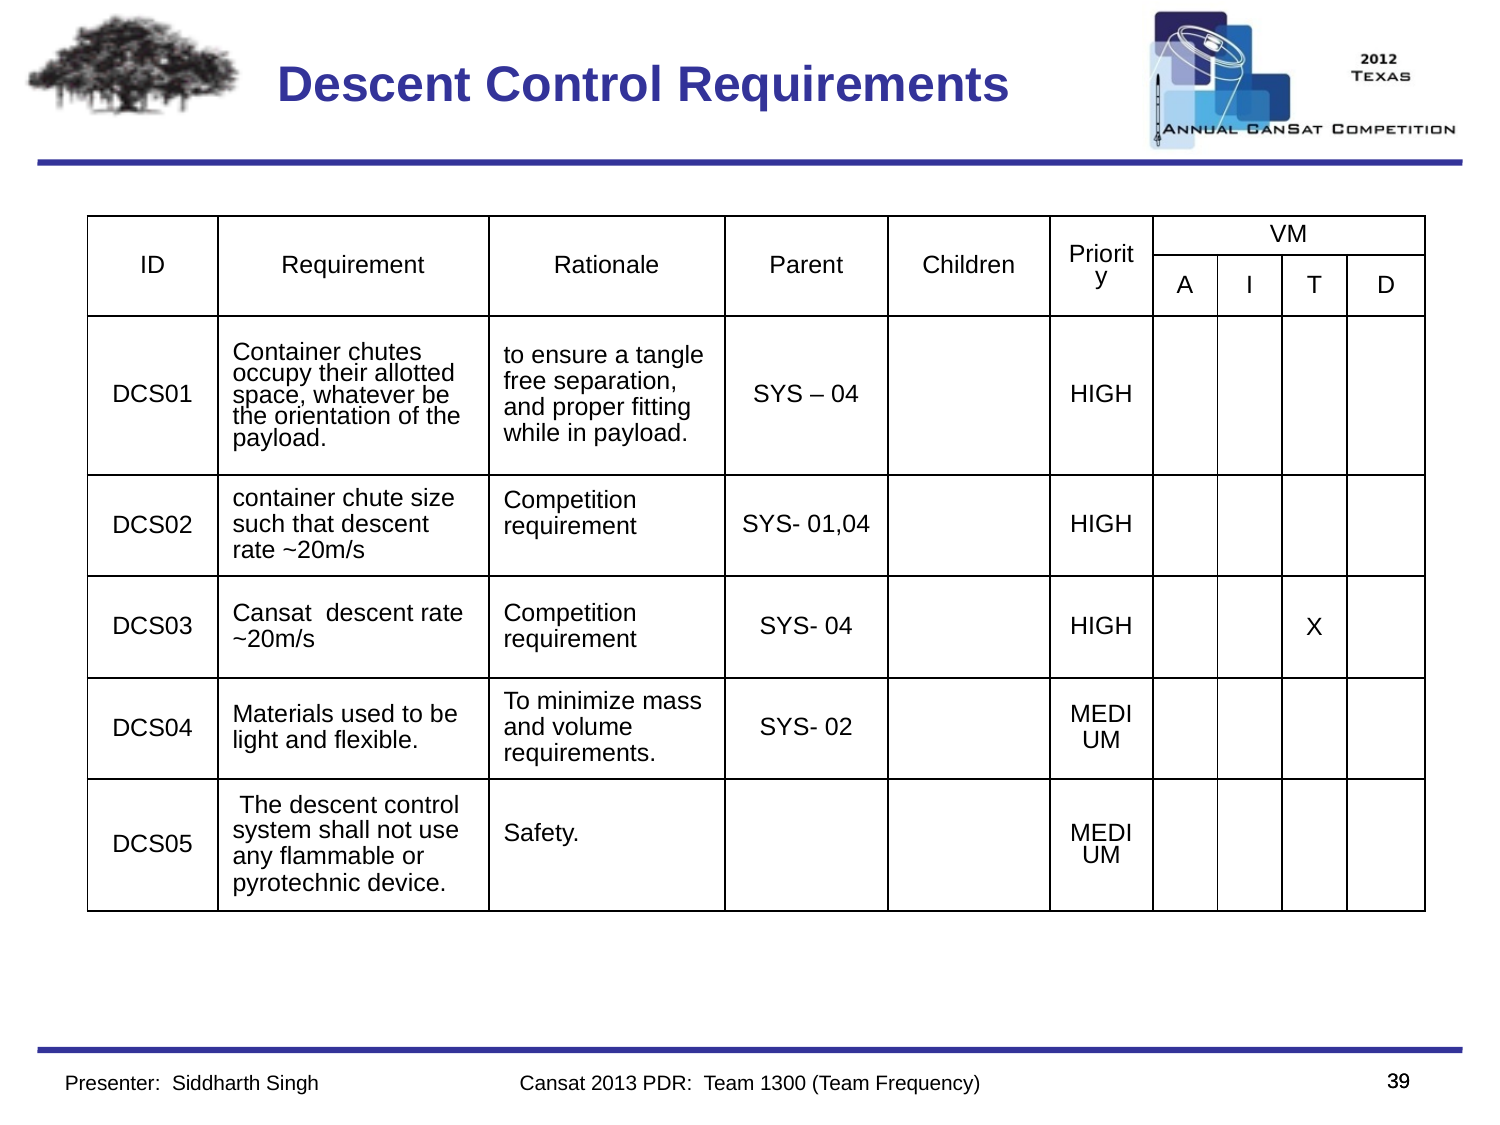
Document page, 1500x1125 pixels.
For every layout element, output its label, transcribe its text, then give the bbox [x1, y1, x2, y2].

table_cell [1218, 780, 1281, 910]
table_cell [1348, 317, 1424, 474]
table_cell [1218, 679, 1281, 778]
table_cell The descent control system shall not use any flammable or pyrotechnic device. [219, 780, 488, 910]
table_cell Materials used to be light and flexible. [219, 679, 488, 778]
table_cell [889, 476, 1049, 575]
table_cell A [1154, 256, 1217, 315]
table_cell Container chutes occupy their allotted space, whatever be the orientation of the payload. [219, 317, 488, 474]
table_cell [1283, 476, 1346, 575]
table_cell SYS- 02 [726, 679, 887, 778]
table_header ID [88, 217, 217, 315]
text_box 39 [1312, 1059, 1425, 1100]
table_cell Cansat descent rate ~20m/s [219, 577, 488, 677]
table_cell Competition requirement [490, 577, 724, 677]
table_cell [889, 577, 1049, 677]
table_cell [1348, 476, 1424, 575]
table_cell X [1283, 577, 1346, 677]
table_cell SYS- 04 [726, 577, 887, 677]
table_cell [1154, 476, 1217, 575]
table_cell SYS- 01,04 [726, 476, 887, 575]
table_cell DCS04 [88, 679, 217, 778]
table_cell DCS03 [88, 577, 217, 677]
table_cell [1154, 317, 1217, 474]
table_cell [726, 780, 887, 910]
table_header Priority [1051, 217, 1152, 315]
table_cell [889, 317, 1049, 474]
table_cell [1283, 317, 1346, 474]
picture [0, 12, 270, 151]
table_header Requirement [219, 217, 488, 315]
table_cell [1348, 679, 1424, 778]
table_cell D [1348, 256, 1424, 315]
table_cell [1218, 476, 1281, 575]
table_cell To minimize mass and volume requirements. [490, 679, 724, 778]
table_cell [1283, 780, 1346, 910]
table_cell SYS – 04 [726, 317, 887, 474]
table_header VM [1154, 217, 1424, 254]
table_cell [1154, 577, 1217, 677]
table_cell [1283, 679, 1346, 778]
table_cell [1218, 577, 1281, 677]
table_cell [1348, 577, 1424, 677]
table_header Parent [726, 217, 887, 315]
table_cell container chute size such that descent rate ~20m/s [219, 476, 488, 575]
table_cell T [1283, 256, 1346, 315]
table_cell MEDIUM [1051, 780, 1152, 910]
table_cell [889, 679, 1049, 778]
table_cell HIGH [1051, 317, 1152, 474]
text_box Descent Control Requirements [271, 12, 1238, 150]
text_box [449, 1062, 1050, 1103]
table_cell [1154, 780, 1217, 910]
table_cell DCS02 [88, 476, 217, 575]
table_cell to ensure a tangle free separation, and proper fitting while in payload. [490, 317, 724, 474]
table_cell [1218, 317, 1281, 474]
table_cell DCS01 [88, 317, 217, 474]
table_cell [1348, 780, 1424, 910]
table_header Children [889, 217, 1049, 315]
table_cell Competition requirement [490, 476, 724, 575]
table_cell HIGH [1051, 577, 1152, 677]
table_cell DCS05 [88, 780, 217, 910]
table_header Rationale [490, 217, 724, 315]
table_cell I [1218, 256, 1281, 315]
picture [1142, 1, 1463, 157]
table_cell Safety. [490, 780, 724, 910]
table_cell MEDIUM [1051, 679, 1152, 778]
text_box Presenter: Siddharth Singh [49, 1062, 425, 1103]
table_cell [889, 780, 1049, 910]
table_cell [1154, 679, 1217, 778]
table_cell HIGH [1051, 476, 1152, 575]
